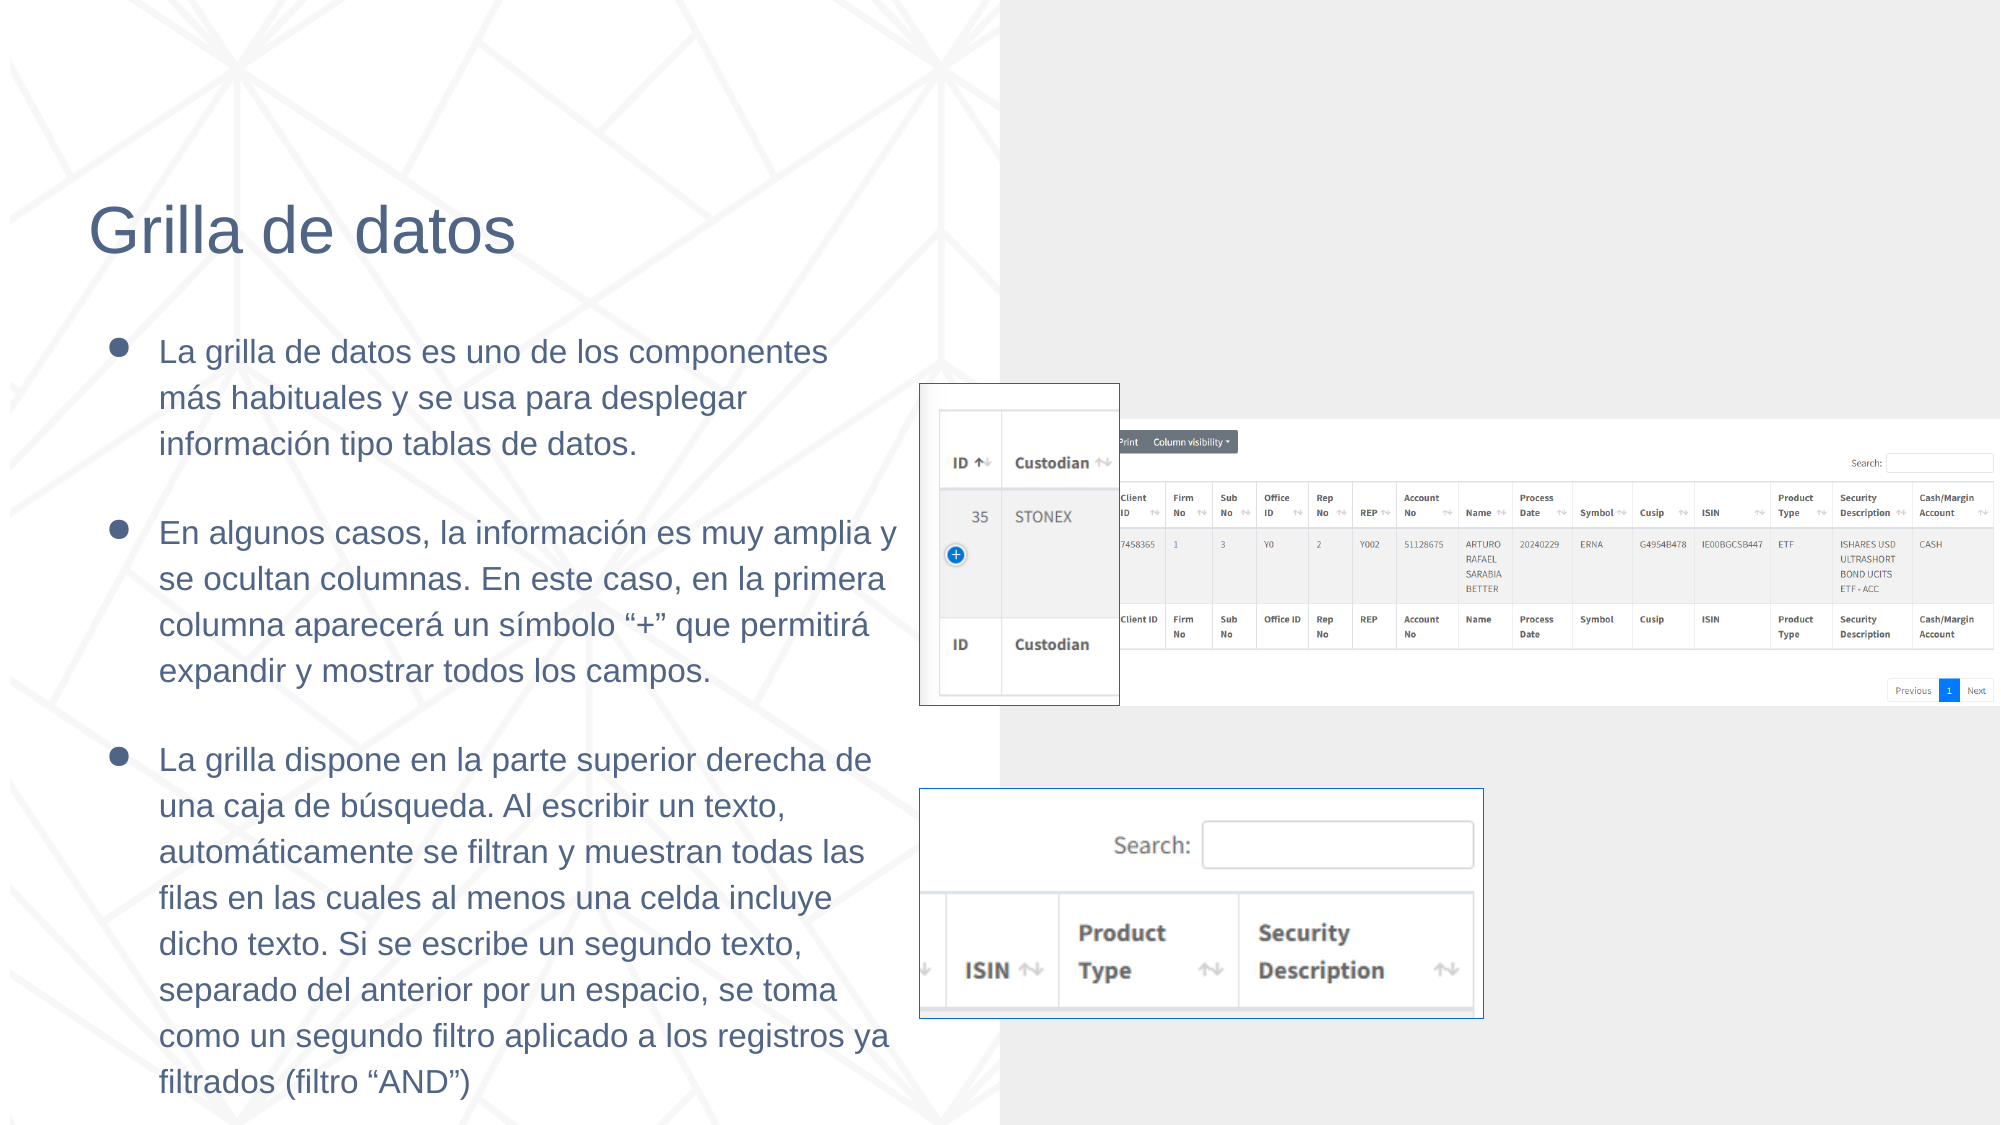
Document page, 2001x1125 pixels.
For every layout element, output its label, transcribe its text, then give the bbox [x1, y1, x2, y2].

title Grilla de datos [68, 121, 920, 287]
list La grilla de datos es uno de los componentes más habituales y se usa para desplegar información tipo tablas de datos. En algunos casos, la información es muy amplia y se ocultan columnas. En este caso, en la primera columna aparecerá un símbolo “+” que permitirá expandir y mostrar todos los campos. La grilla dispone en la parte superior derecha de una caja de búsqueda. Al escribir un texto, automáticamente se filtran y muestran todas las filas en las cuales al menos una celda incluye dicho texto. Si se escribe un segundo texto, separado del anterior por un espacio, se toma como un segundo filtro aplicado a los registros ya filtrados (filtro “AND”) [68, 303, 920, 1000]
picture [0, 0, 2001, 1125]
